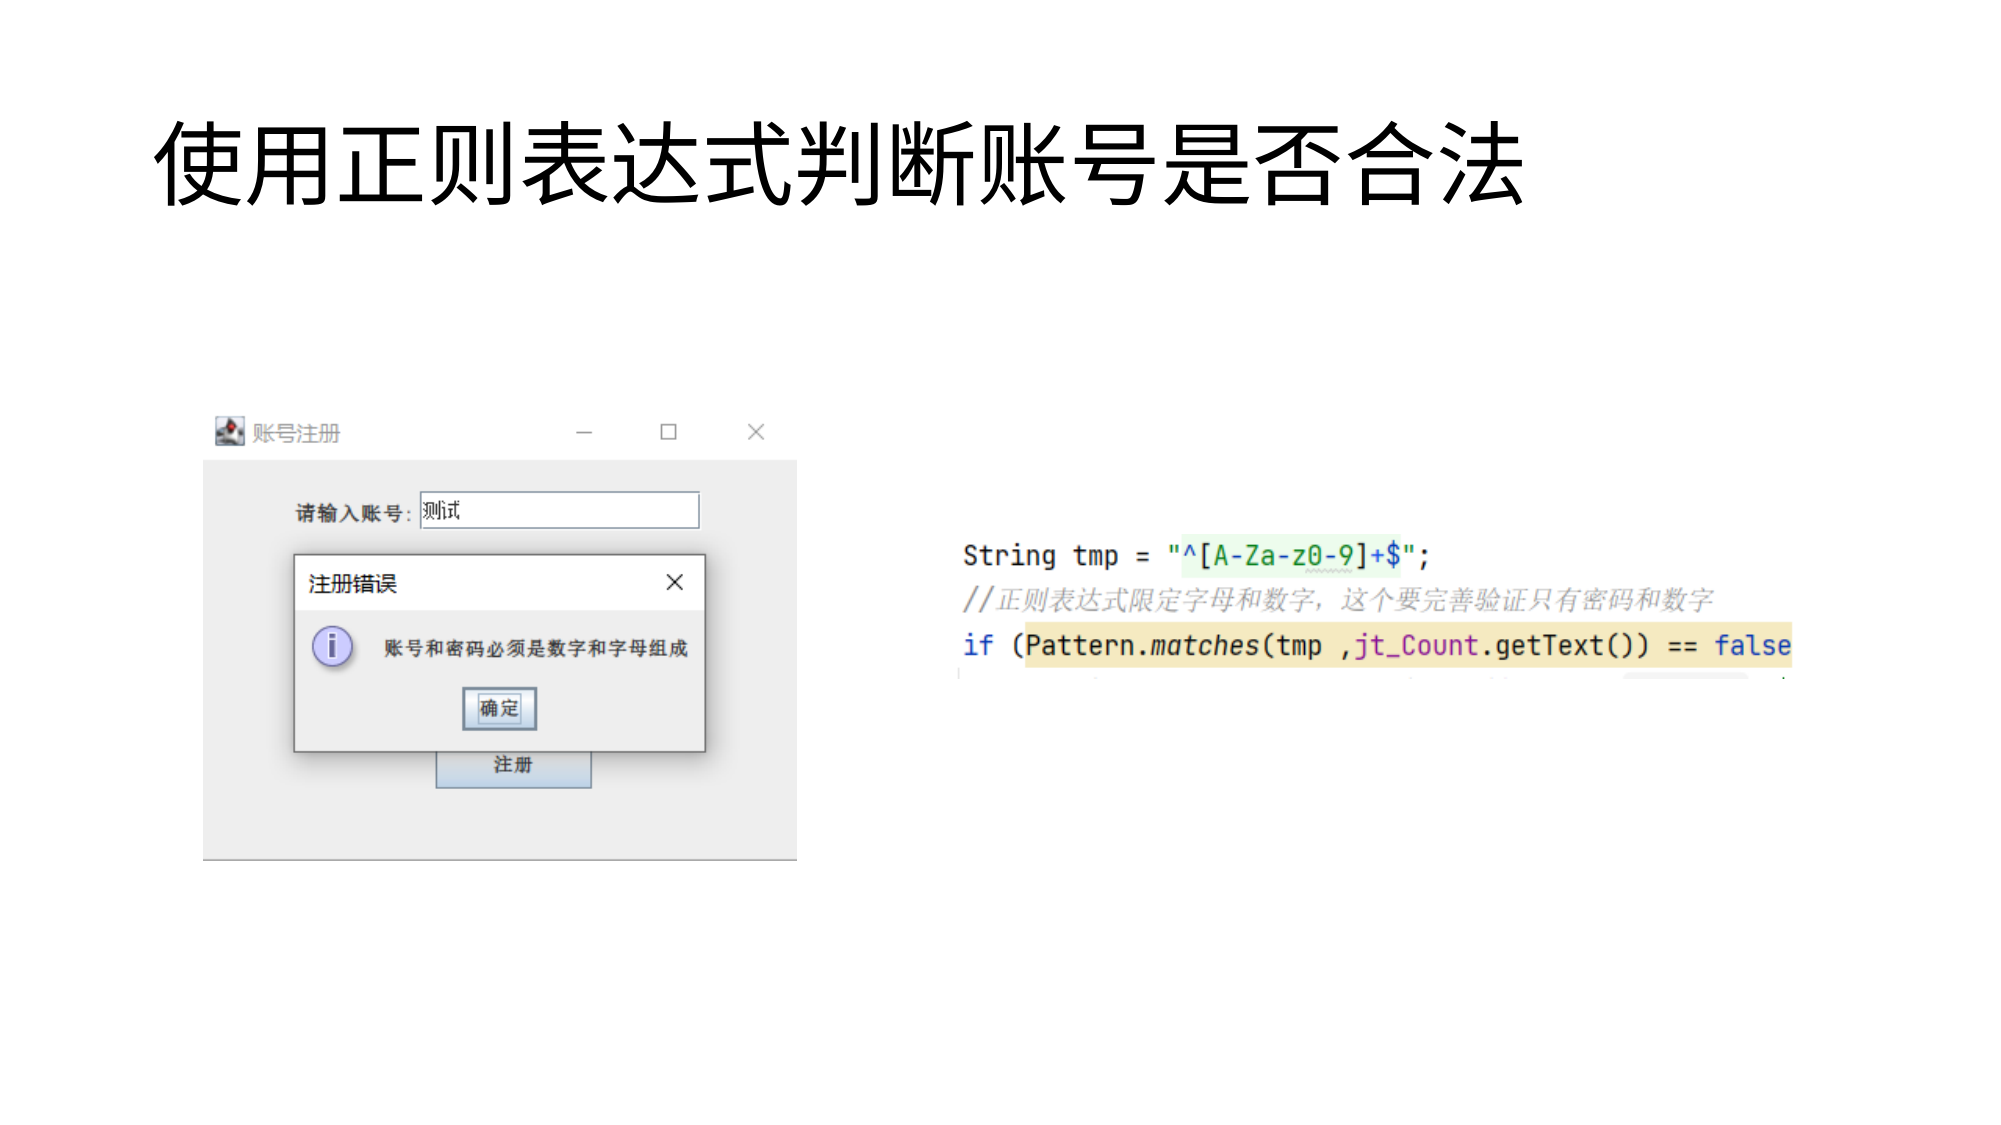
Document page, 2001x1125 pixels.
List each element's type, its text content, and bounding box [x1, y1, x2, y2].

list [202, 407, 797, 861]
picture [955, 534, 1808, 679]
title 使用正则表达式判断账号是否合法 [137, 59, 1863, 278]
